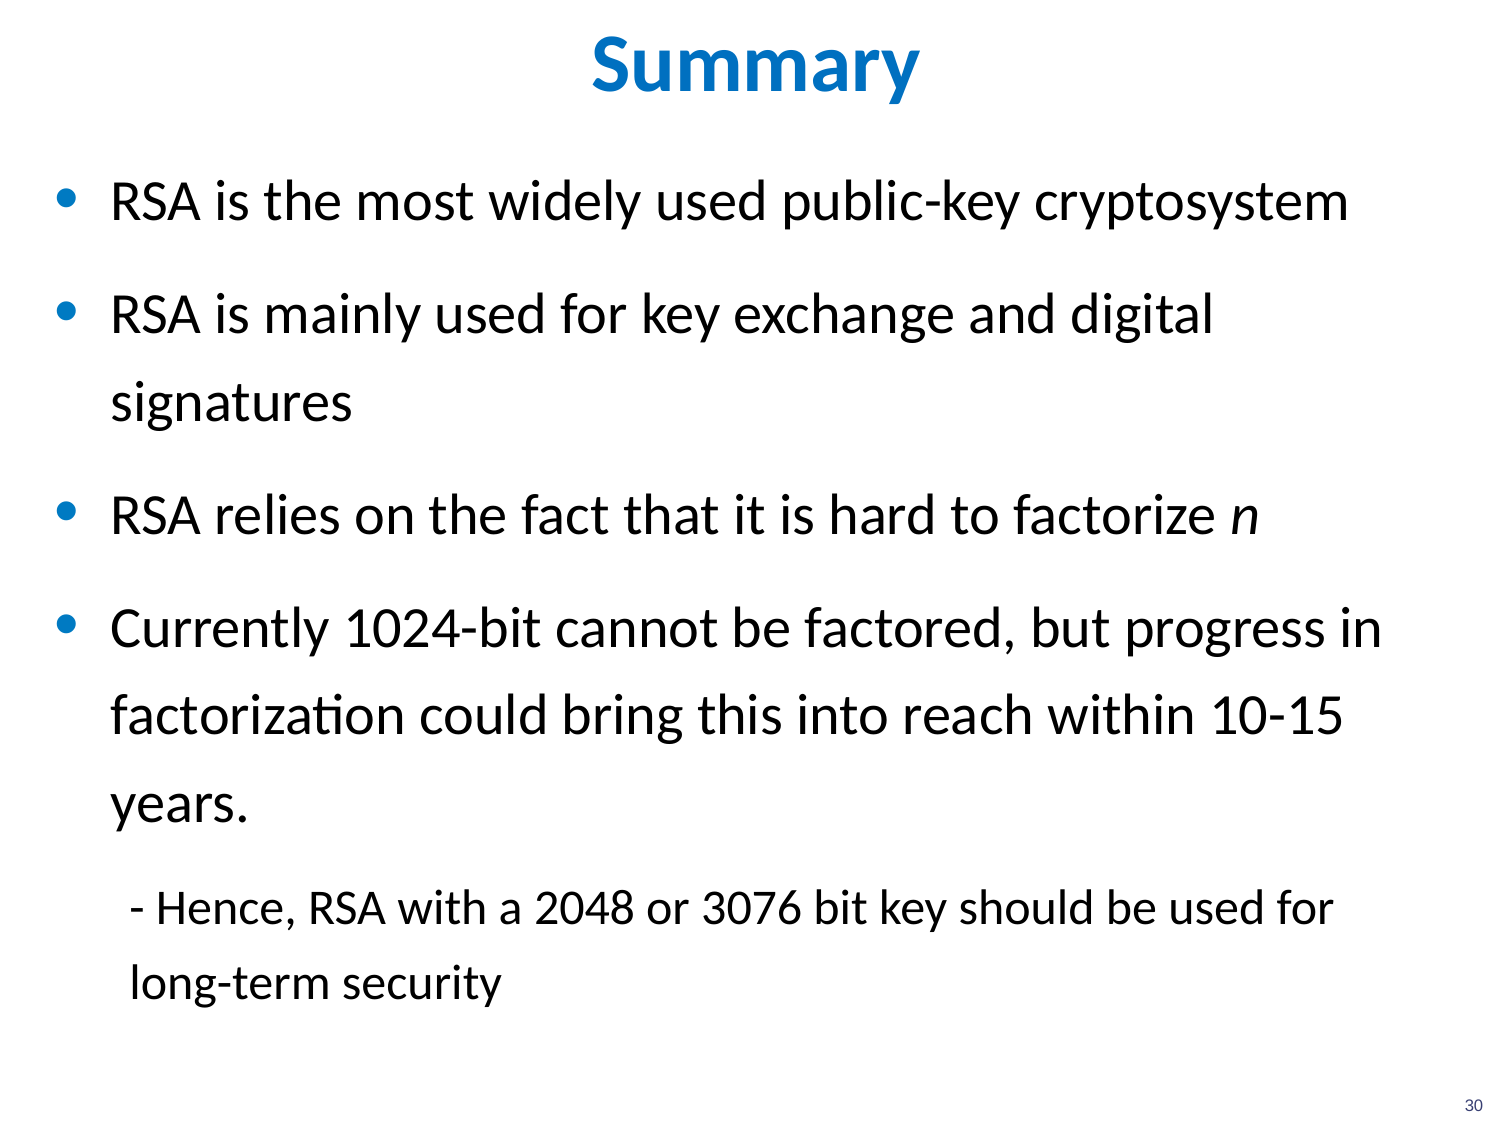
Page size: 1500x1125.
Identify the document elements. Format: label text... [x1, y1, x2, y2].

text_box 30 [1449, 1087, 1500, 1122]
title Summary [37, 3, 1476, 113]
list RSA is the most widely used public-key cryptosystem RSA is mainly used for key exchange and digital signatures RSA relies on the fact that it is hard to factorize n Currently 1024-bit cannot be factored, but progress in factorization could bring this into reach within 10-15 years. - Hence, RSA with a 2048 or 3076 bit key should be used for long-term security [39, 137, 1461, 1051]
